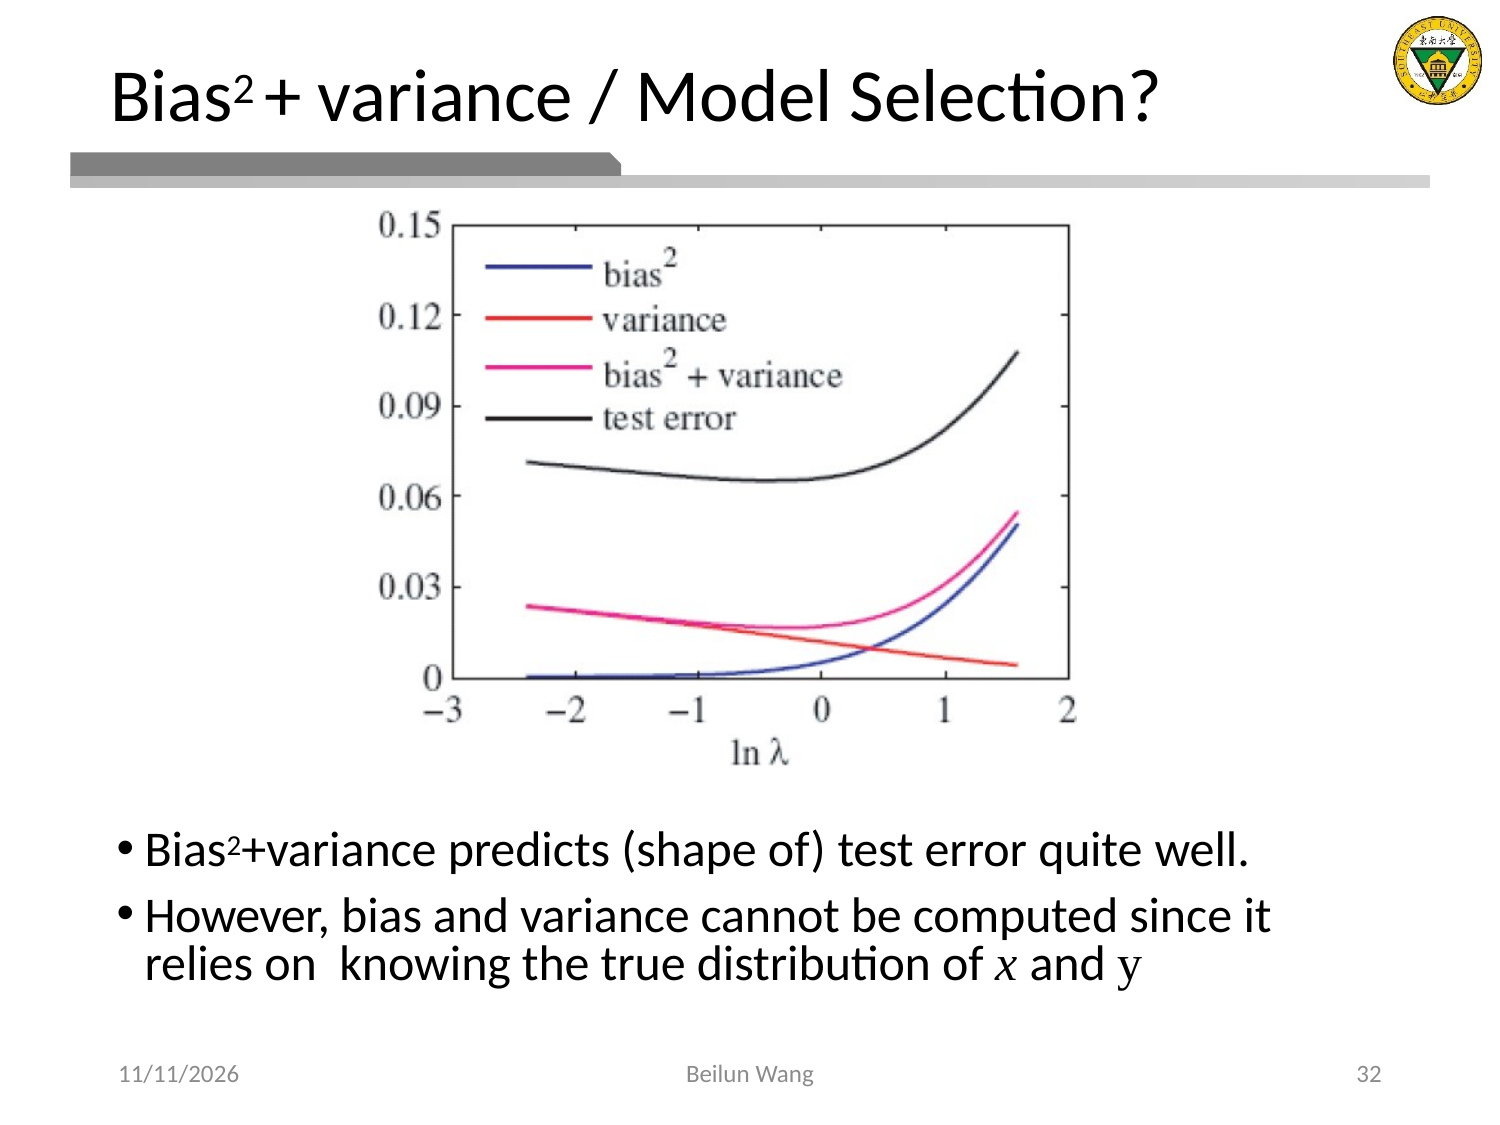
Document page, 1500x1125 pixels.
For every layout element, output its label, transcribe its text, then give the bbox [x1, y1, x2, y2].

text_box Bias2+variance predicts (shape of) test error quite well. However, bias and variance cannot be computed since it relies on knowing the true distribution of x and y [110, 802, 1310, 991]
footer Beilun Wang [496, 1042, 1004, 1103]
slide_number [103, 1042, 441, 1103]
text_box [378, 208, 1077, 766]
slide_number 32 [1059, 1042, 1397, 1103]
picture [1393, 16, 1482, 105]
title Bias2 + variance / Model Selection? [95, 48, 1353, 145]
